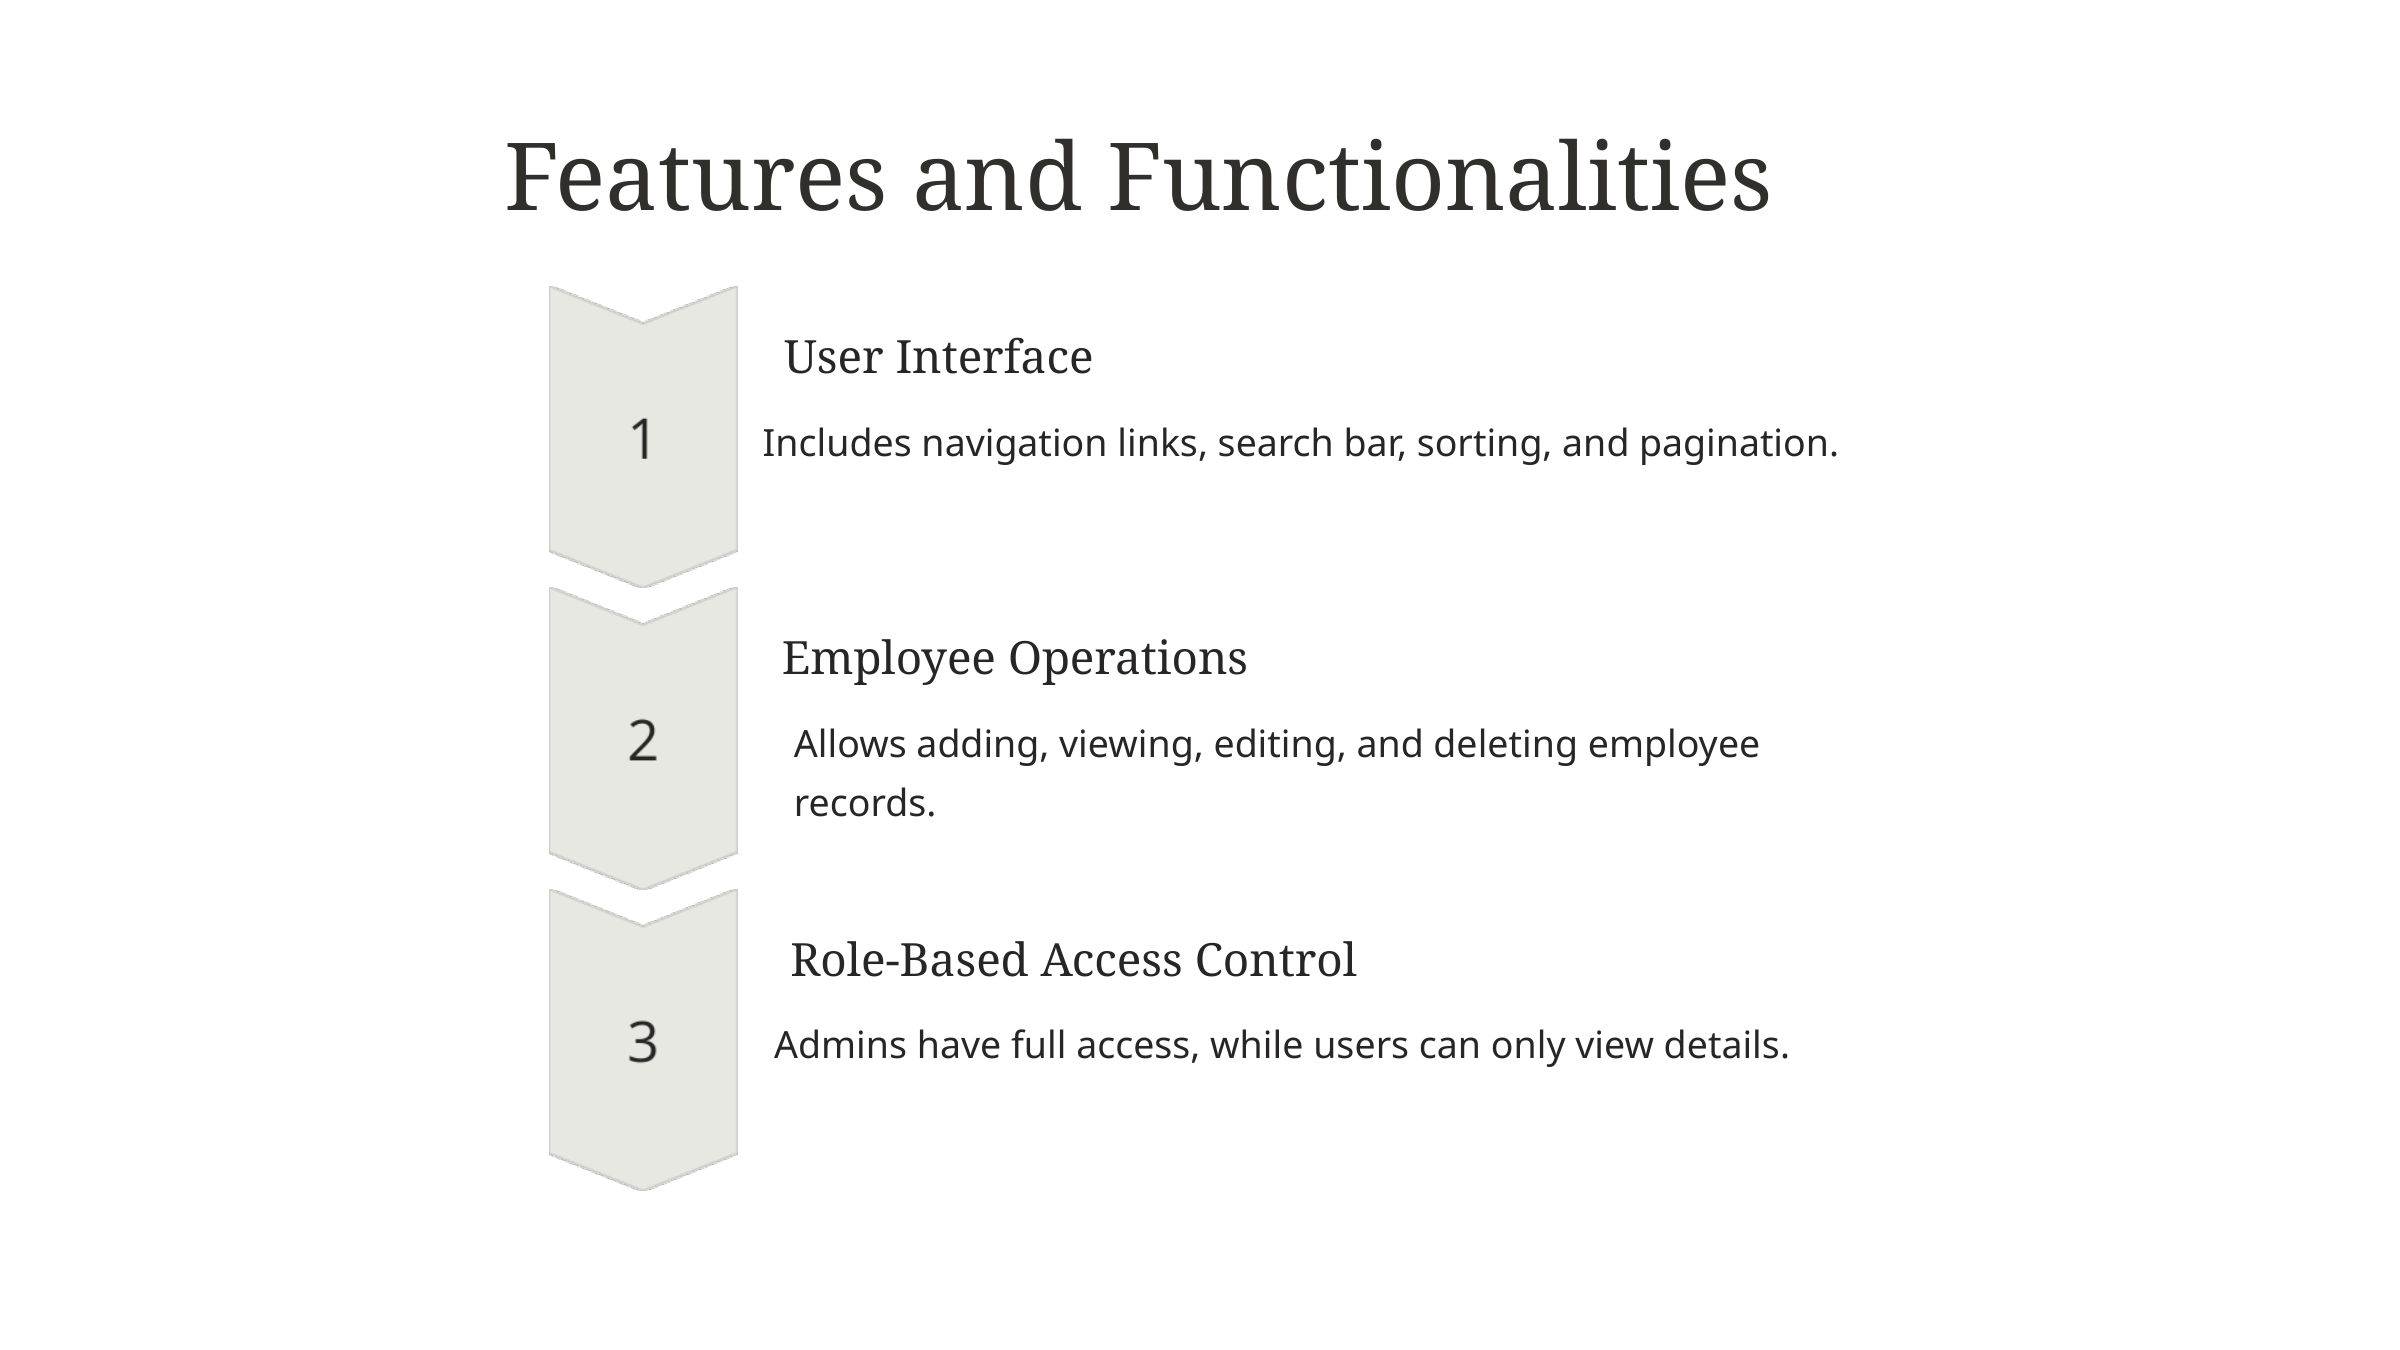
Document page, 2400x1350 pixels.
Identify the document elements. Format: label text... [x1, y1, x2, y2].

picture [548, 286, 738, 1191]
text_box Features and Functionalities [504, 112, 1774, 230]
text_box Role-Based Access Control [790, 926, 1358, 986]
text_box User Interface [784, 324, 1094, 383]
text_box Admins have full access, while users can only view details. [774, 1008, 1792, 1067]
text_box Employee Operations [781, 625, 1249, 684]
text_box Allows adding, viewing, editing, and deleting employee records. [793, 706, 1786, 824]
text_box Includes navigation links, search bar, sorting, and pagination. [762, 405, 1841, 464]
